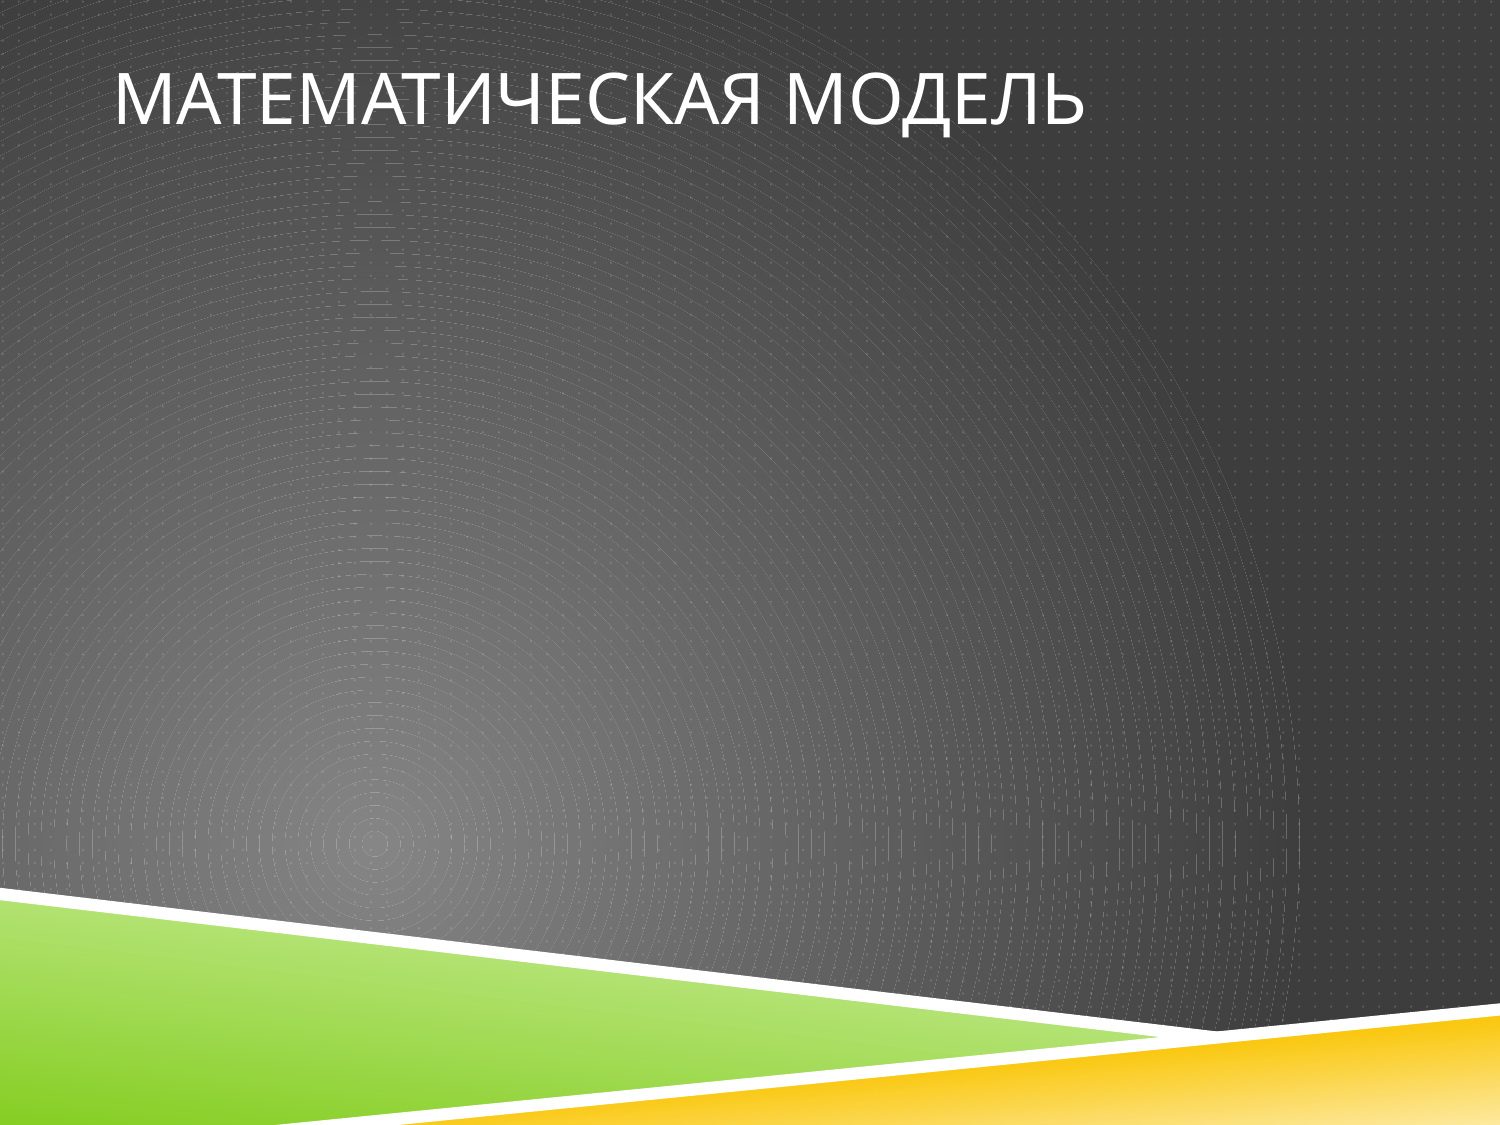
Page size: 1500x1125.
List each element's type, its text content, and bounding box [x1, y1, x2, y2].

title Математическая модель [112, 45, 1388, 233]
